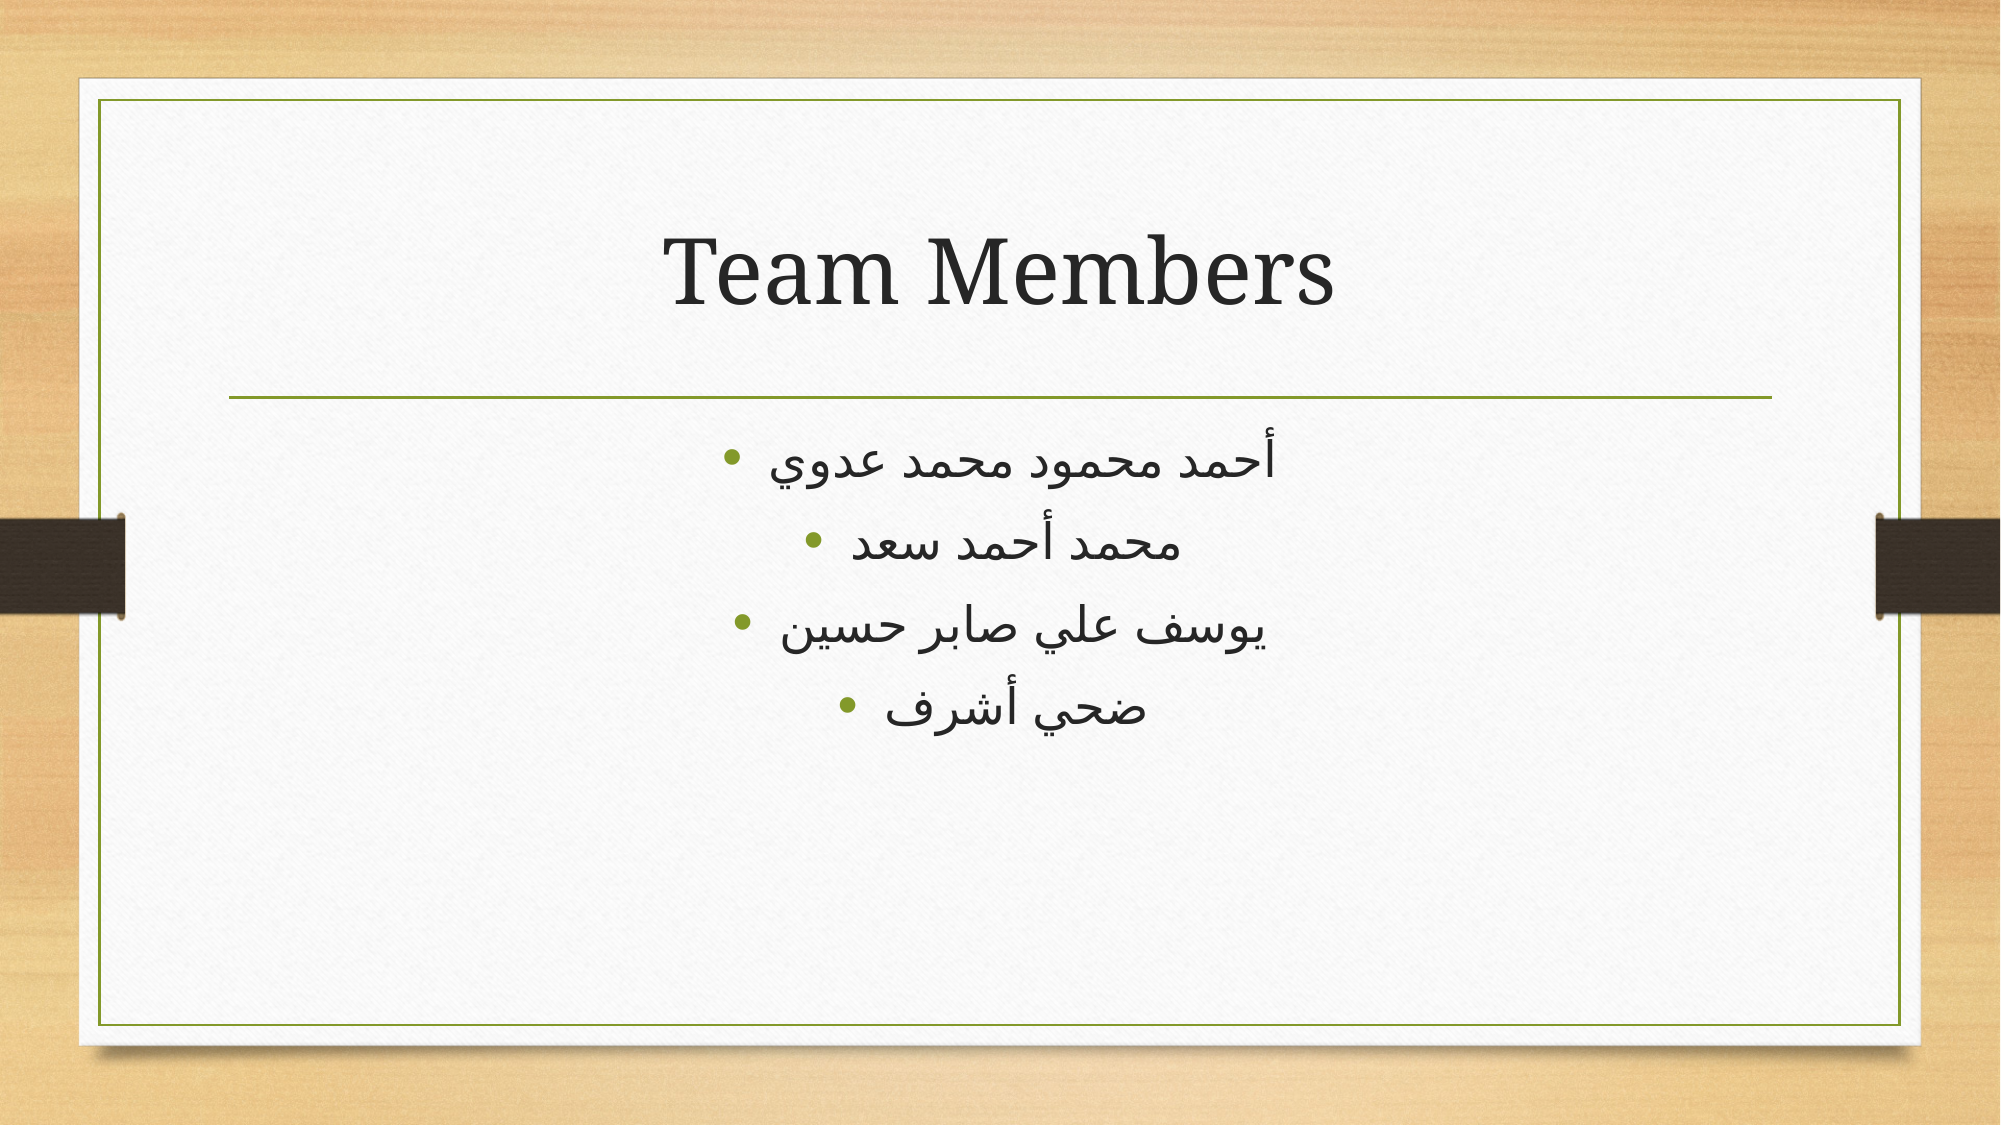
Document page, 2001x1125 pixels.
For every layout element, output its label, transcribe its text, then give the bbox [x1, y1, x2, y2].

title Team Members [212, 161, 1788, 375]
list أحمد محمود محمد عدوي محمد أحمد سعد يوسف علي صابر حسين ضحي أشرف [212, 419, 1788, 964]
picture [0, 0, 2001, 1125]
